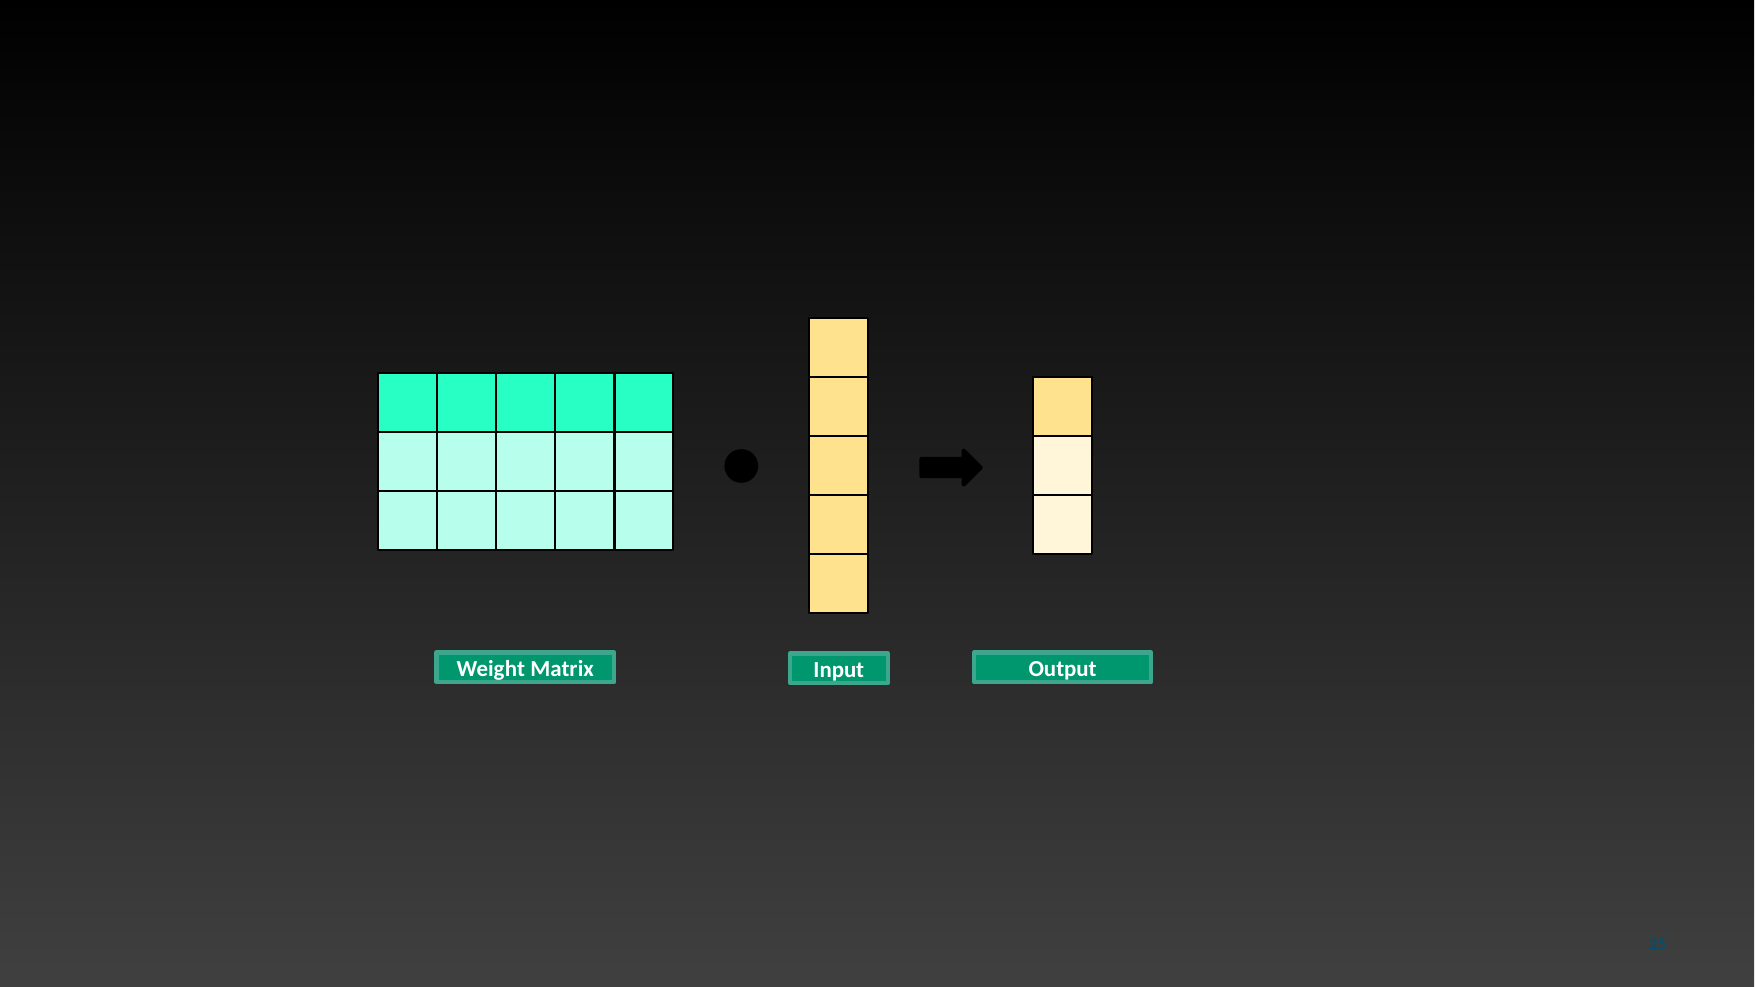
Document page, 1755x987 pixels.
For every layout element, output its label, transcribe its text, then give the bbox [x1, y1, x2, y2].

slide_number 25 [1649, 921, 1704, 966]
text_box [377, 317, 1152, 684]
